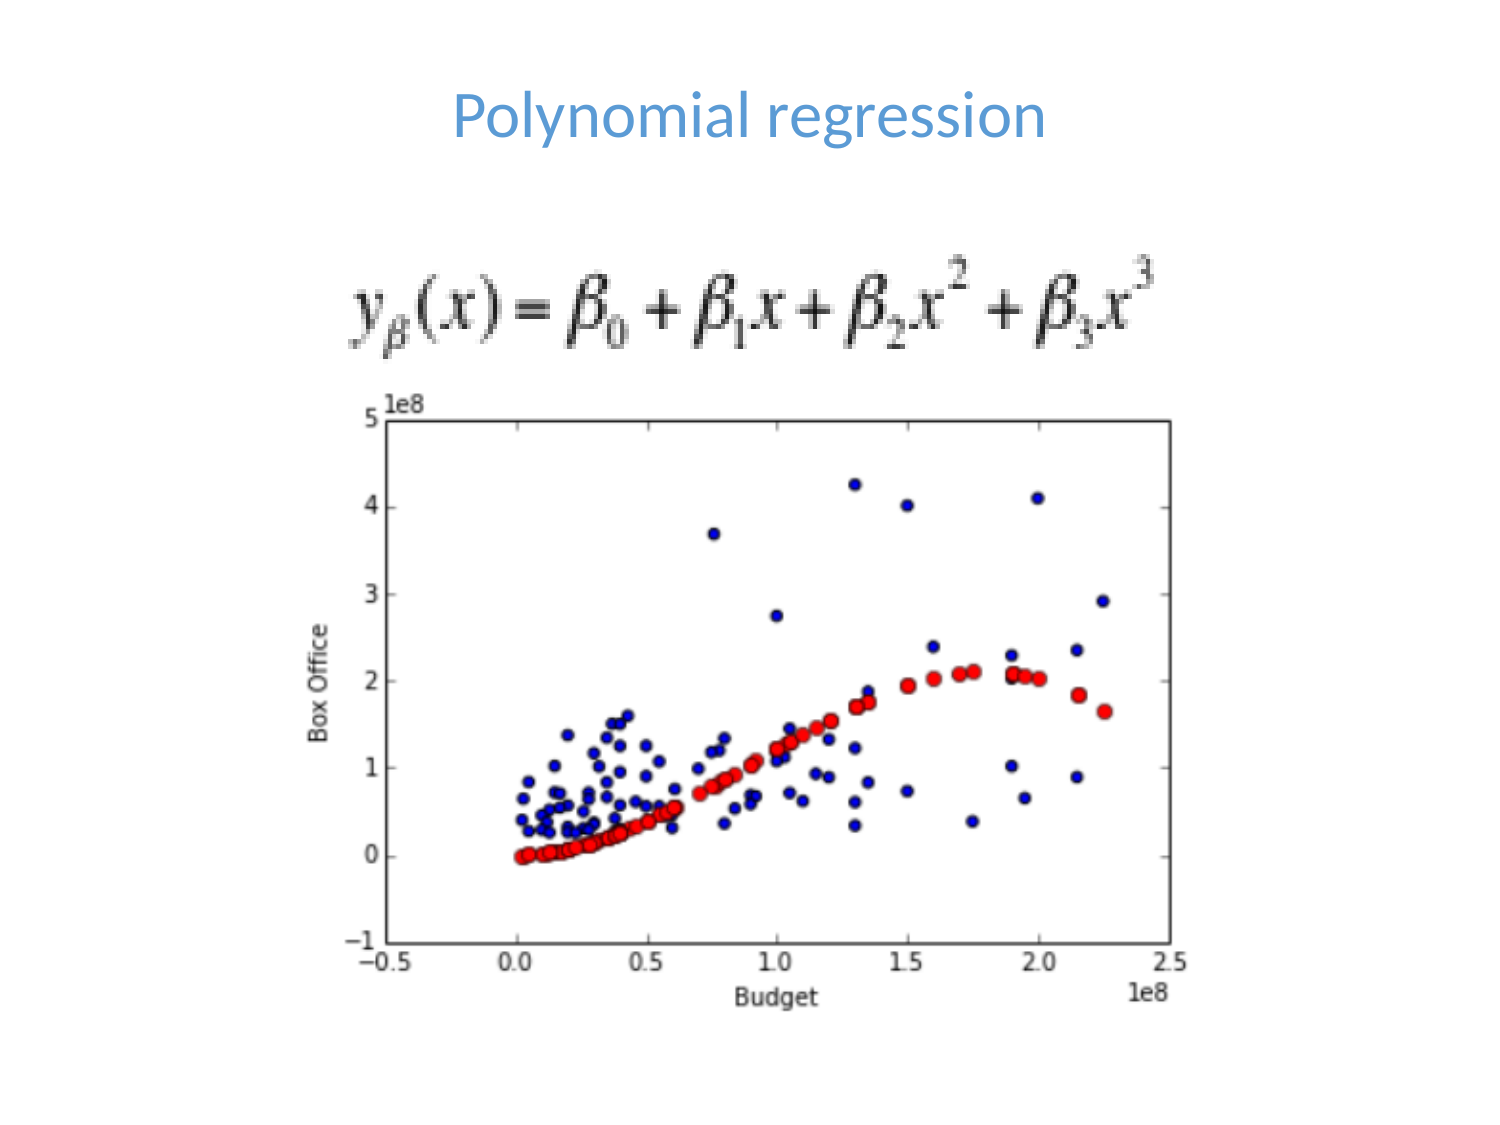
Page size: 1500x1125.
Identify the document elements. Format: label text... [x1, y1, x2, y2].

picture [288, 373, 1222, 1042]
text_box Polynomial regression [294, 63, 1206, 159]
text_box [340, 240, 1159, 364]
